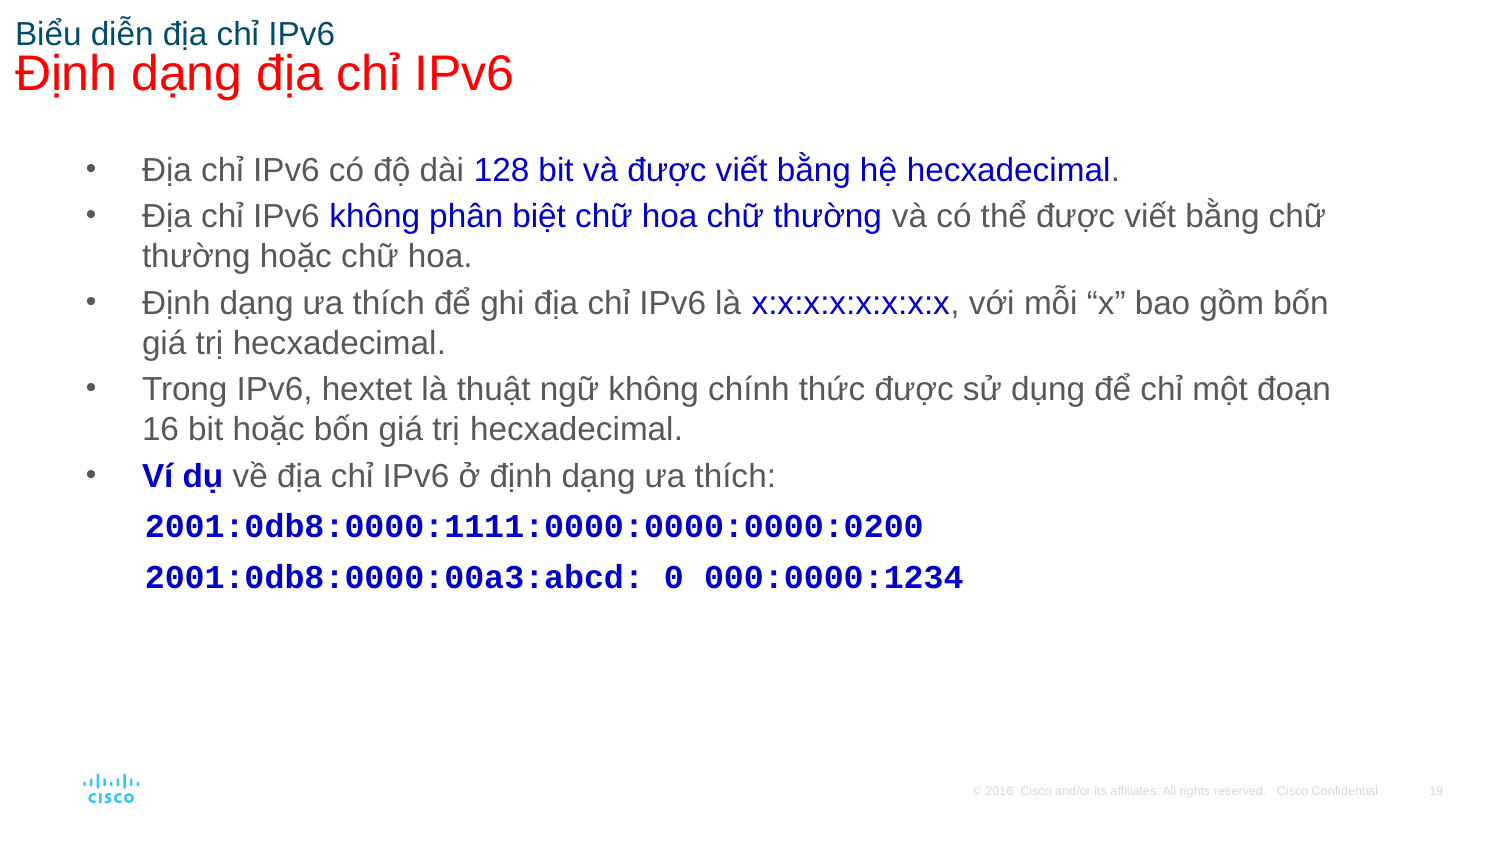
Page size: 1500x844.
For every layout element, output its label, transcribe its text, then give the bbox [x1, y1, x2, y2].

list Địa chỉ IPv6 có độ dài 128 bit và được viết bằng hệ hecxadecimal. Địa chỉ IPv6 không phân biệt chữ hoa chữ thường và có thể được viết bằng chữ thường hoặc chữ hoa. Định dạng ưa thích để ghi địa chỉ IPv6 là x:x:x:x:x:x:x:x, với mỗi “x” bao gồm bốn giá trị hecxadecimal. Trong IPv6, hextet là thuật ngữ không chính thức được sử dụng để chỉ một đoạn 16 bit hoặc bốn giá trị hecxadecimal. Ví dụ về địa chỉ IPv6 ở định dạng ưa thích: 2001:0db8:0000:1111:0000:0000:0000:0200 2001:0db8:0000:00a3:abcd: 0 000:0000:1234 [70, 140, 1369, 797]
title Biểu diễn địa chỉ IPv6 Định dạng địa chỉ IPv6 [0, 0, 1369, 121]
